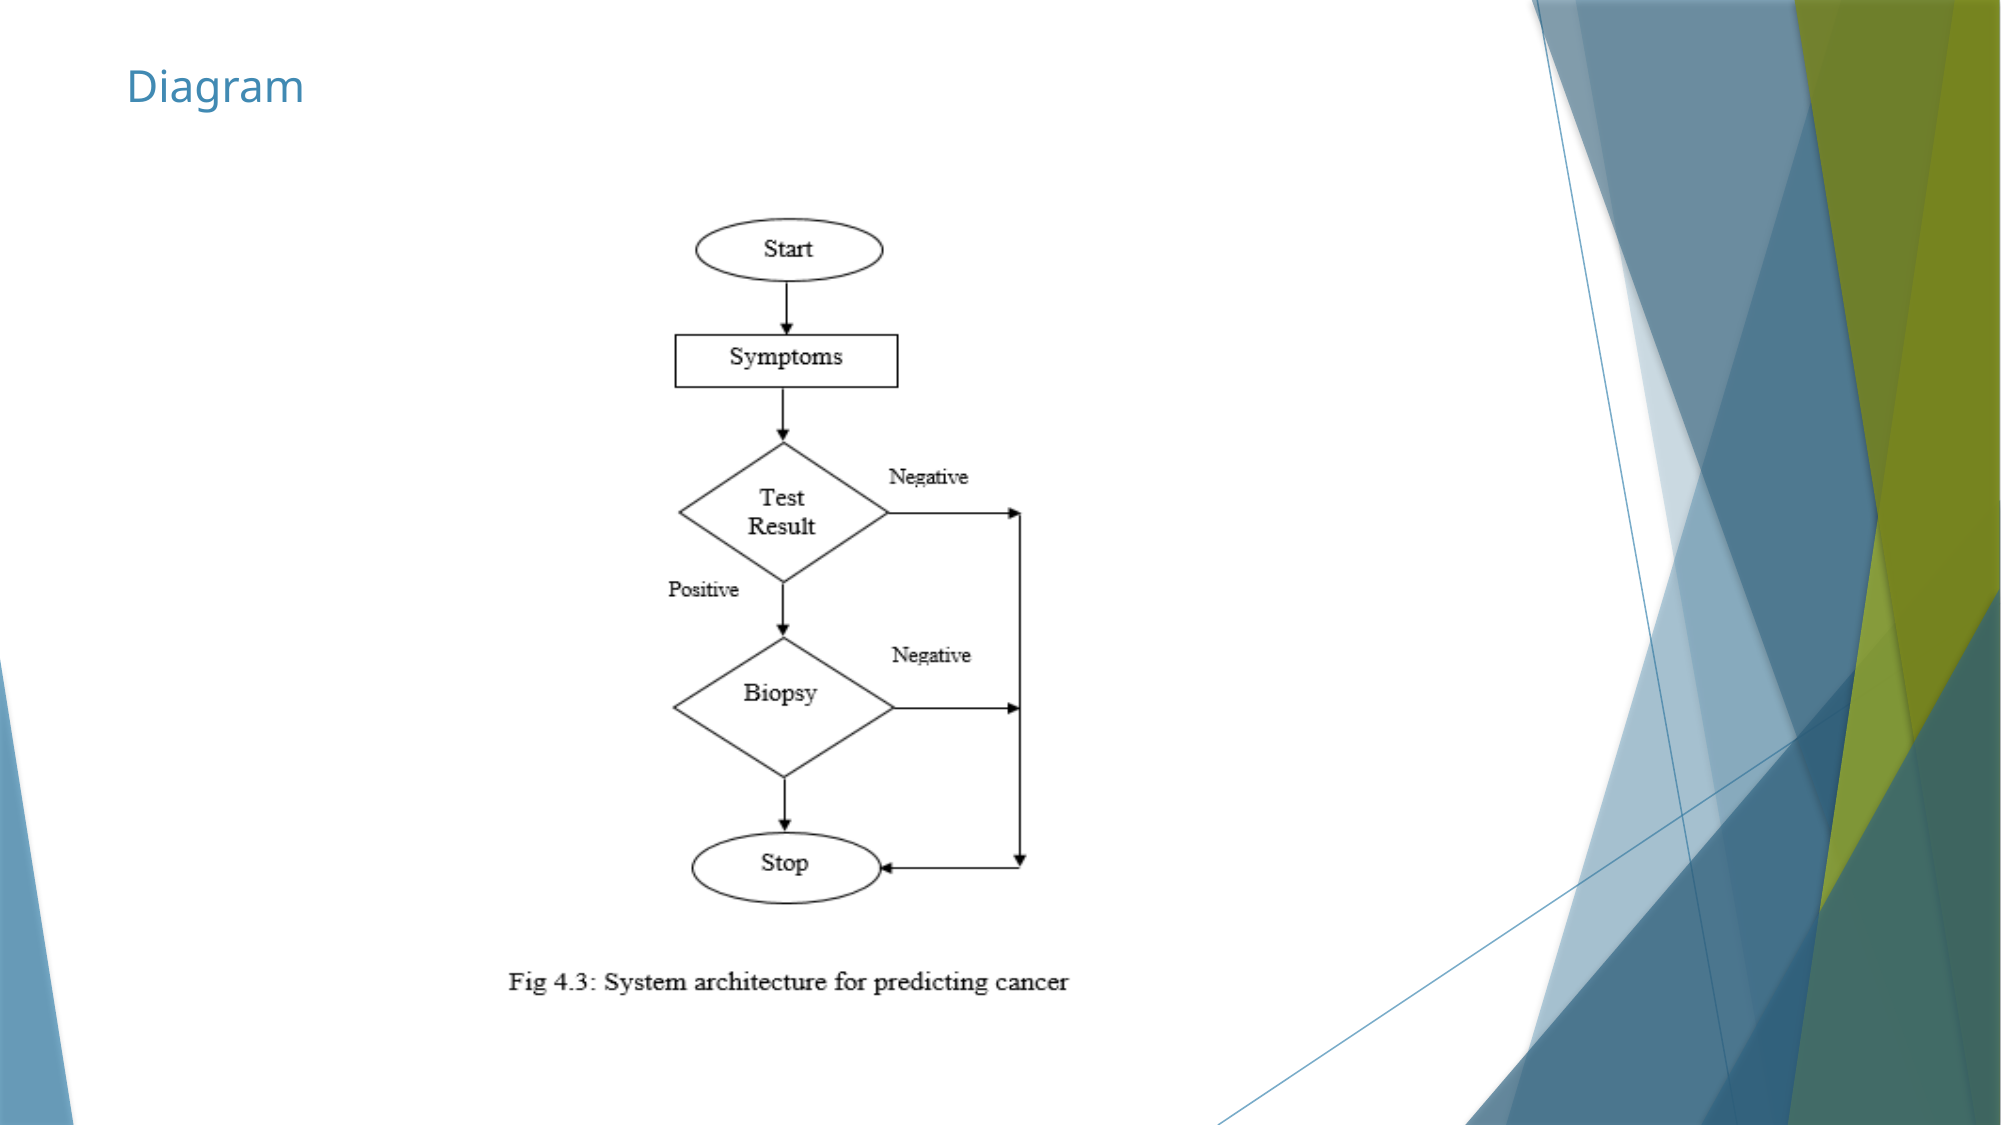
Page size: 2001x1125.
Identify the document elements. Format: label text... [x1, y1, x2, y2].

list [375, 172, 1233, 1030]
title Diagram [111, 50, 1522, 174]
